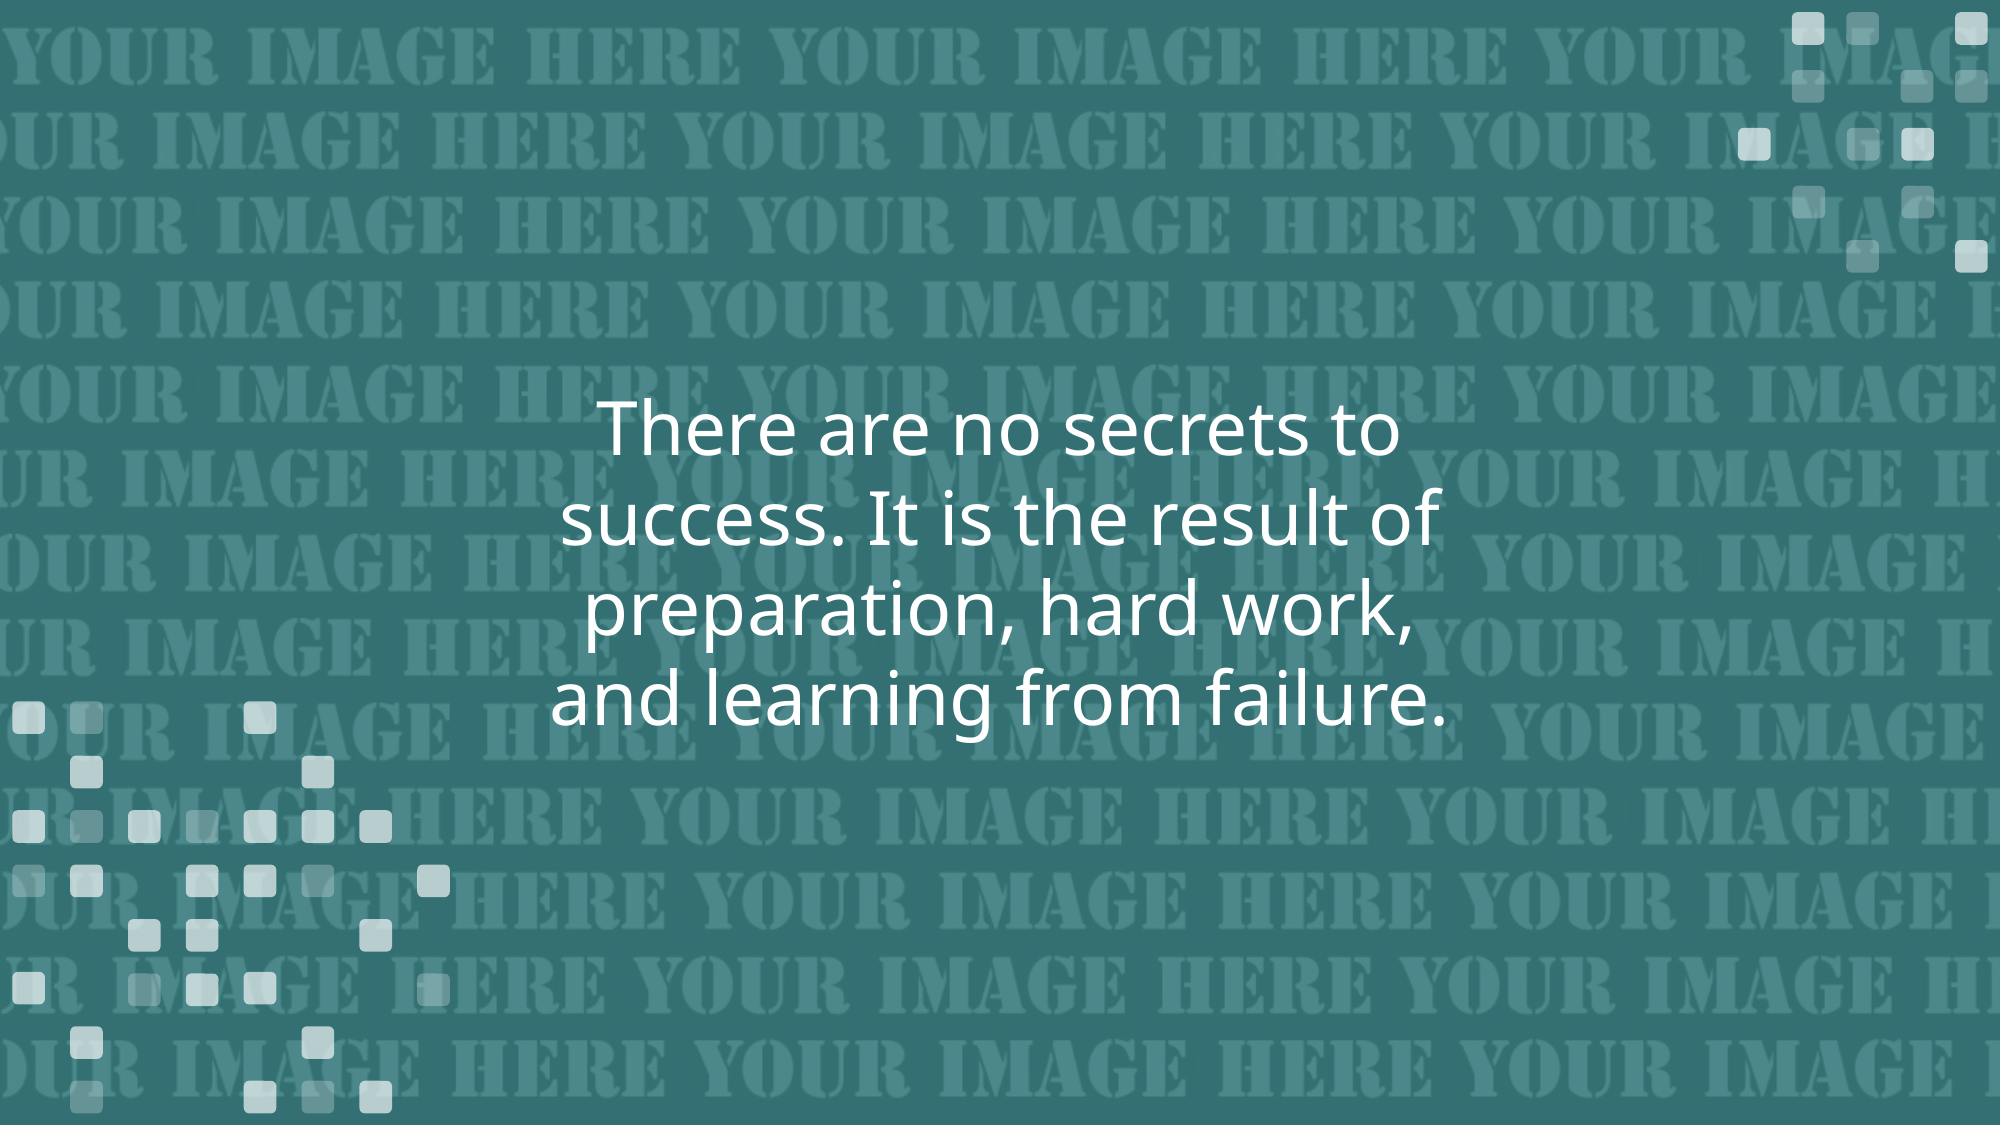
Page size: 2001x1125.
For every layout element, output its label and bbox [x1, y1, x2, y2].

text_box [12, 701, 450, 1114]
text_box [1732, 17, 1994, 268]
picture [0, 0, 2000, 1125]
